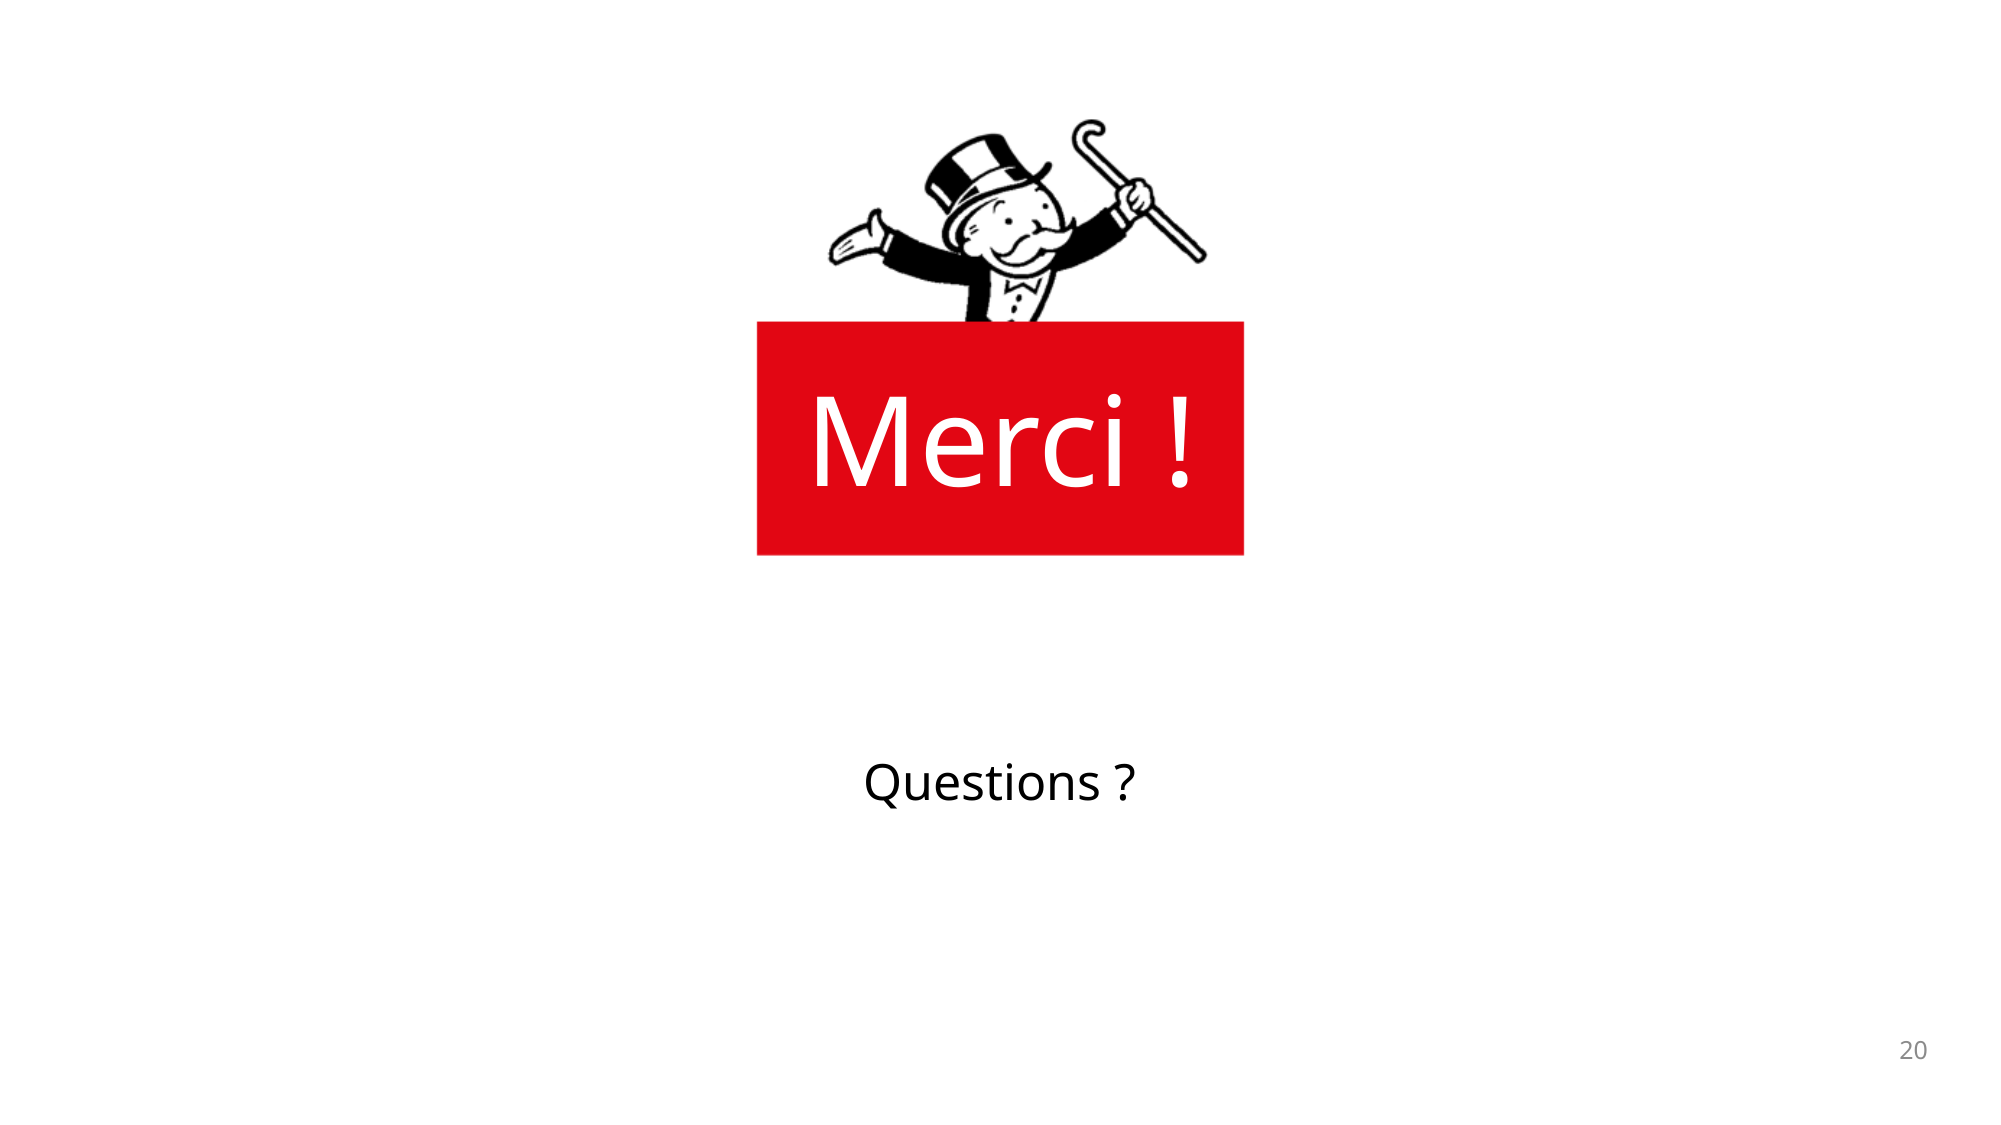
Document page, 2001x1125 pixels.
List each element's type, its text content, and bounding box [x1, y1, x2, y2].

slide_number 20 [1851, 1021, 1943, 1082]
picture [750, 111, 1250, 563]
text_box Questions ? [210, 604, 1790, 956]
